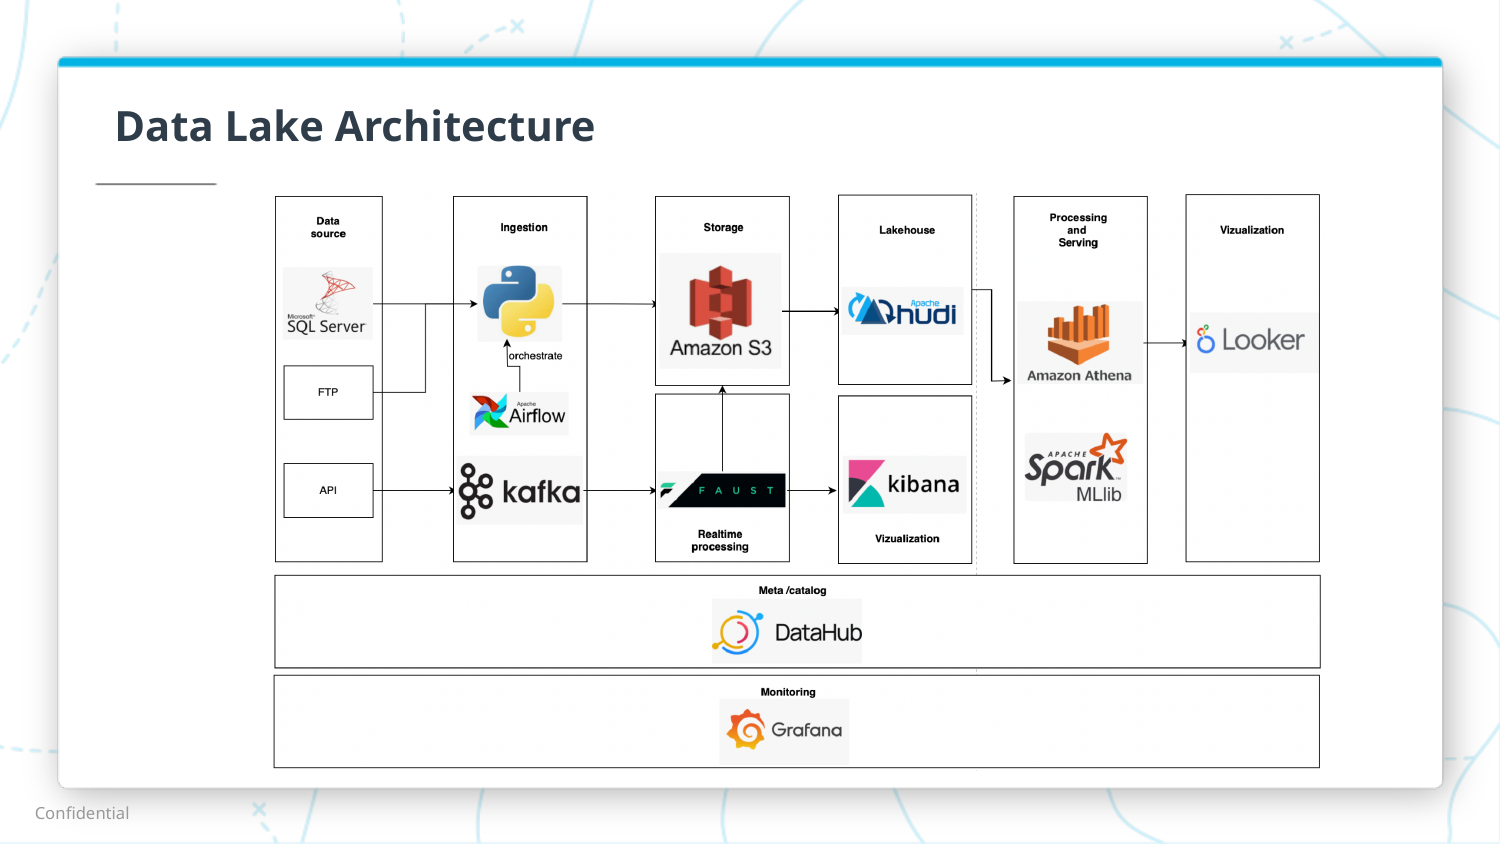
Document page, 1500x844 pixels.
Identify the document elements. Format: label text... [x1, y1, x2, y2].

picture [0, 0, 1500, 844]
title Data Lake Architecture [99, 77, 1401, 172]
